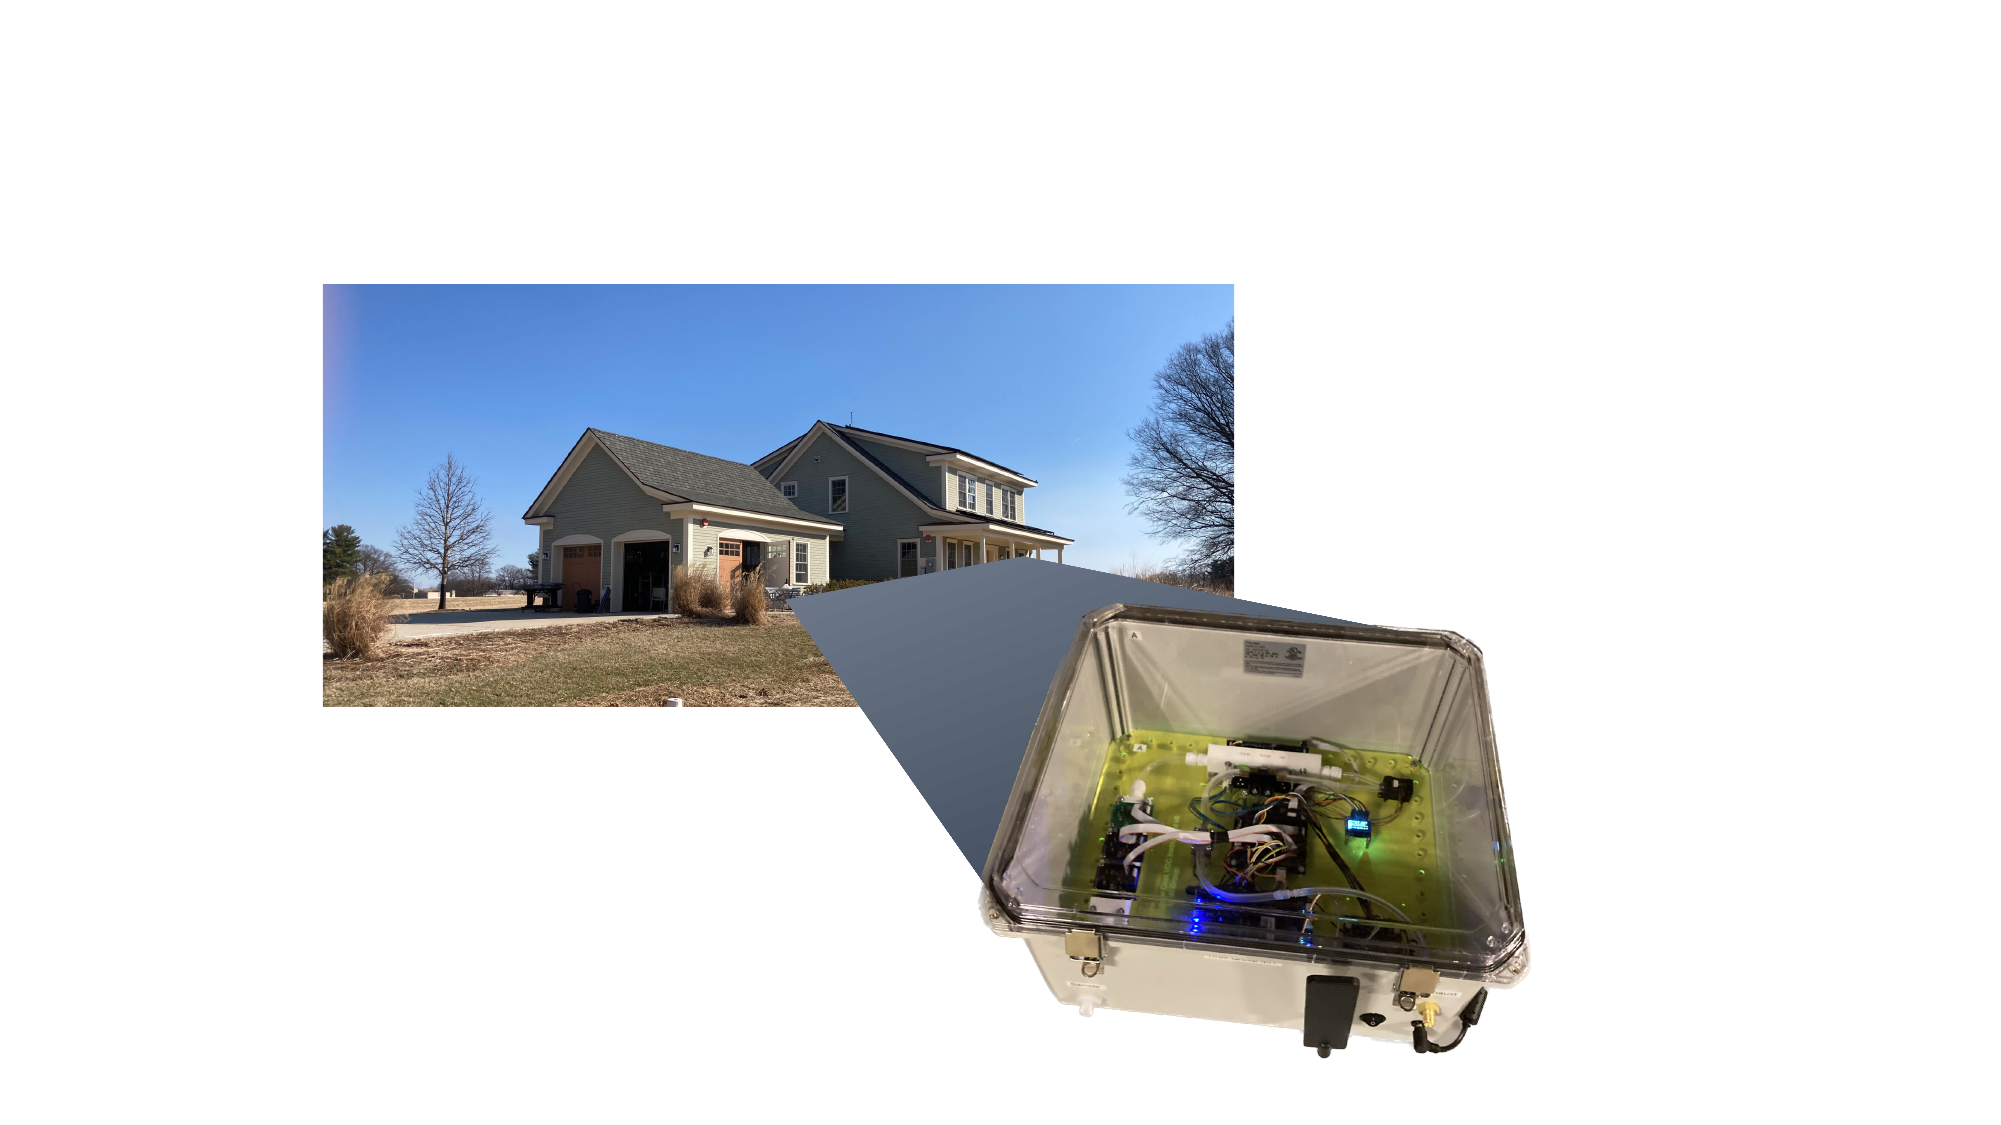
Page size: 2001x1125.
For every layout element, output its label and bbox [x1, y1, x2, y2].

text_box [859, 707, 978, 877]
text_box [1235, 597, 1263, 603]
picture [322, 284, 1531, 1059]
